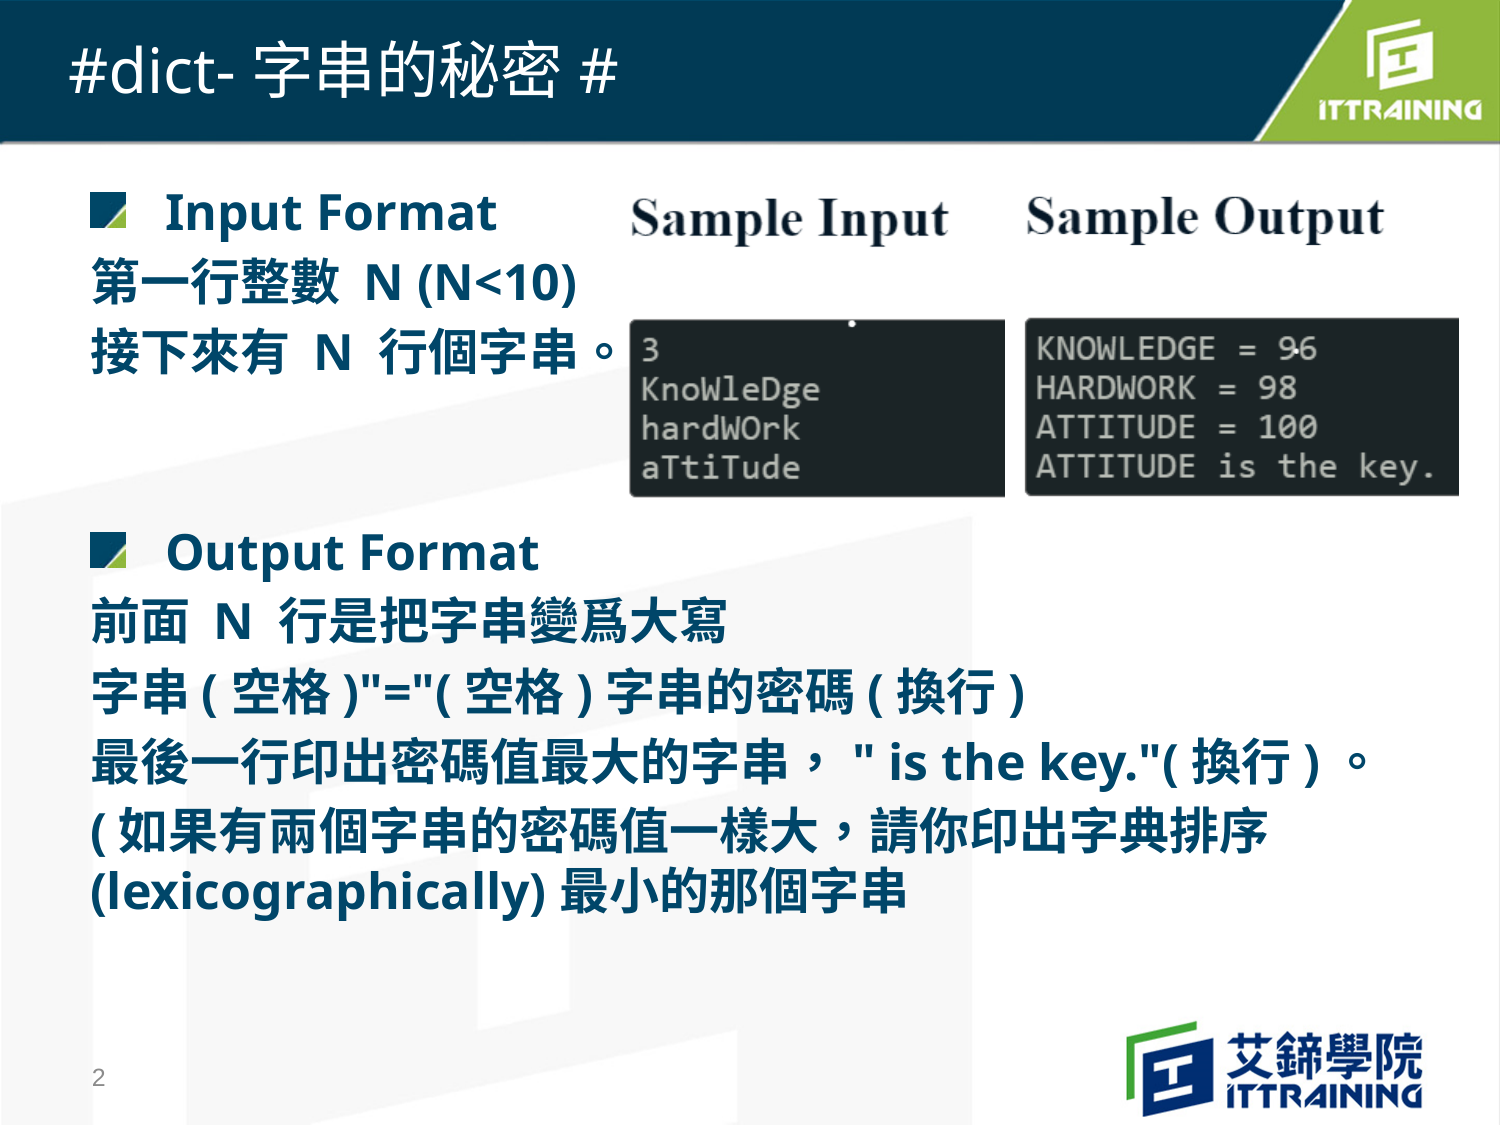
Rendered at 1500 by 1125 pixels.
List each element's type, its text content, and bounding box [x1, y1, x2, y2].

slide_number 2 [76, 1046, 427, 1106]
picture [0, 0, 1500, 1125]
list Input Format 第一行整數 N (N<10) 接下來有 N 行個字串。 Output Format 前面 N 行是把字串變爲大寫 字串(空格)"="(空格)字串的密碼(換行) 最後一行印出密碼值最大的字串，" is the key."(換行)。 (如果有兩個字串的密碼值一樣大，請你印出字典排序(lexicographically)最小的那個字串 [75, 172, 1425, 1005]
title ﻿#dict-字串的秘密# [53, 0, 1459, 138]
